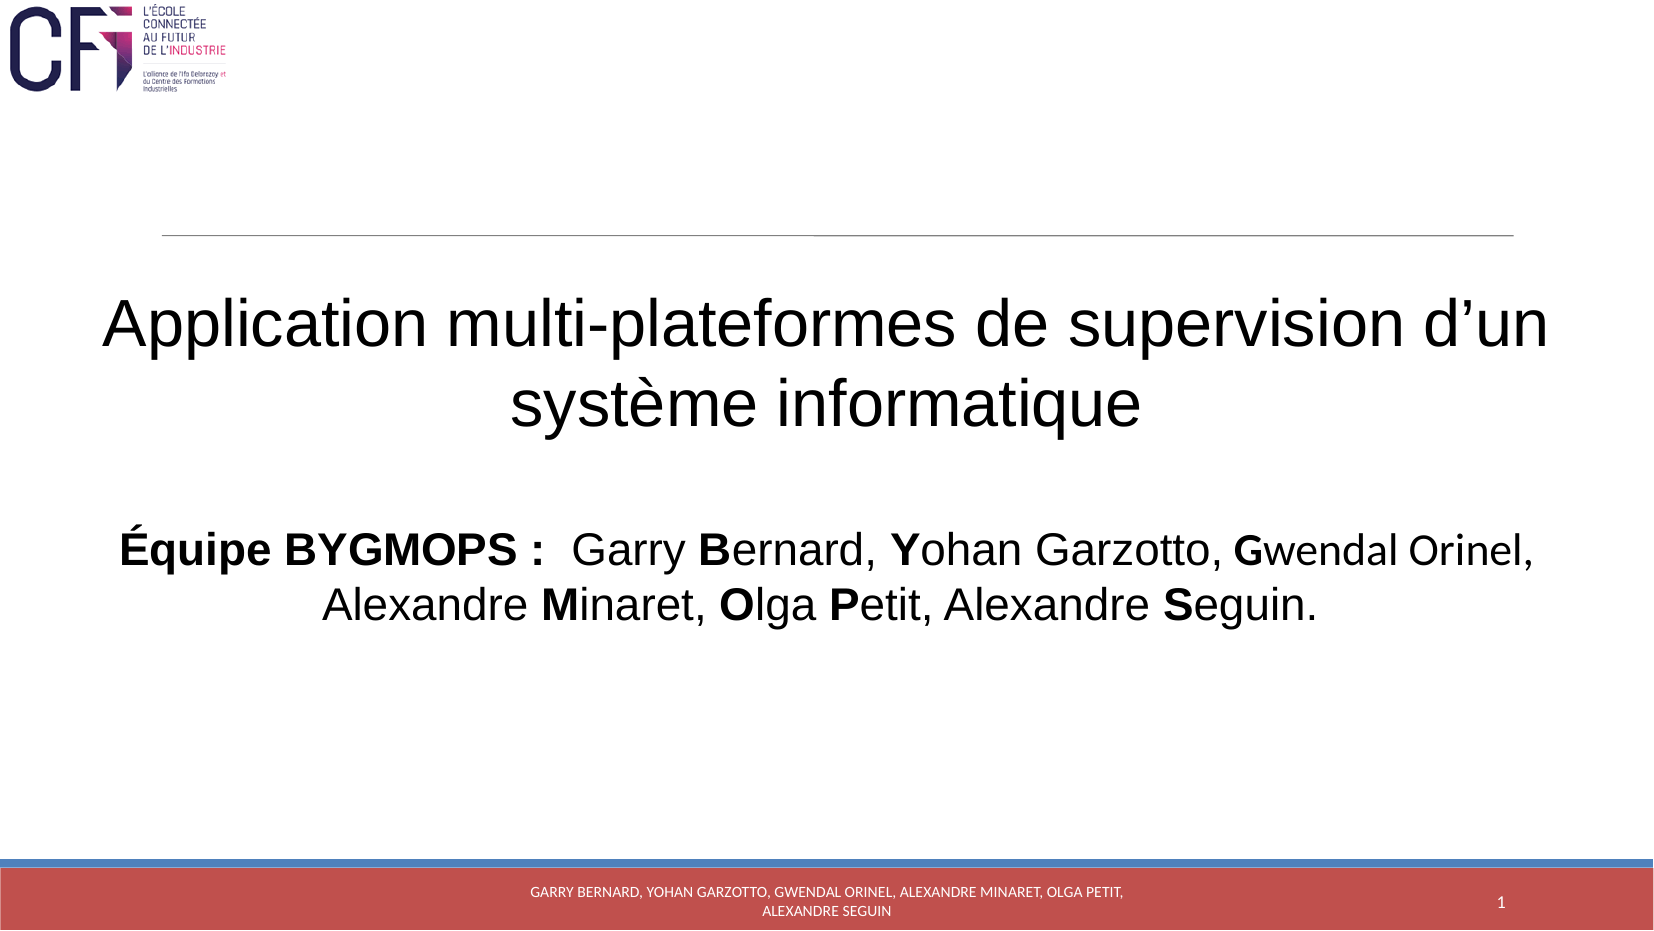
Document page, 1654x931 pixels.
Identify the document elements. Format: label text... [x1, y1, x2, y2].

text_box 1 [1342, 876, 1521, 926]
text_box Application multi-plateformes de supervision d’un système informatique Équipe BYGMOPS : Garry Bernard, Yohan Garzotto, Gwendal Orinel, Alexandre Minaret, Olga Petit, Alexandre Seguin. [82, 40, 1571, 890]
text_box Garry Bernard, Yohan Garzotto, Gwendal Orinel, Alexandre Minaret, Olga Petit, Alexandre Seguin [499, 876, 1154, 926]
picture [0, 4, 235, 93]
